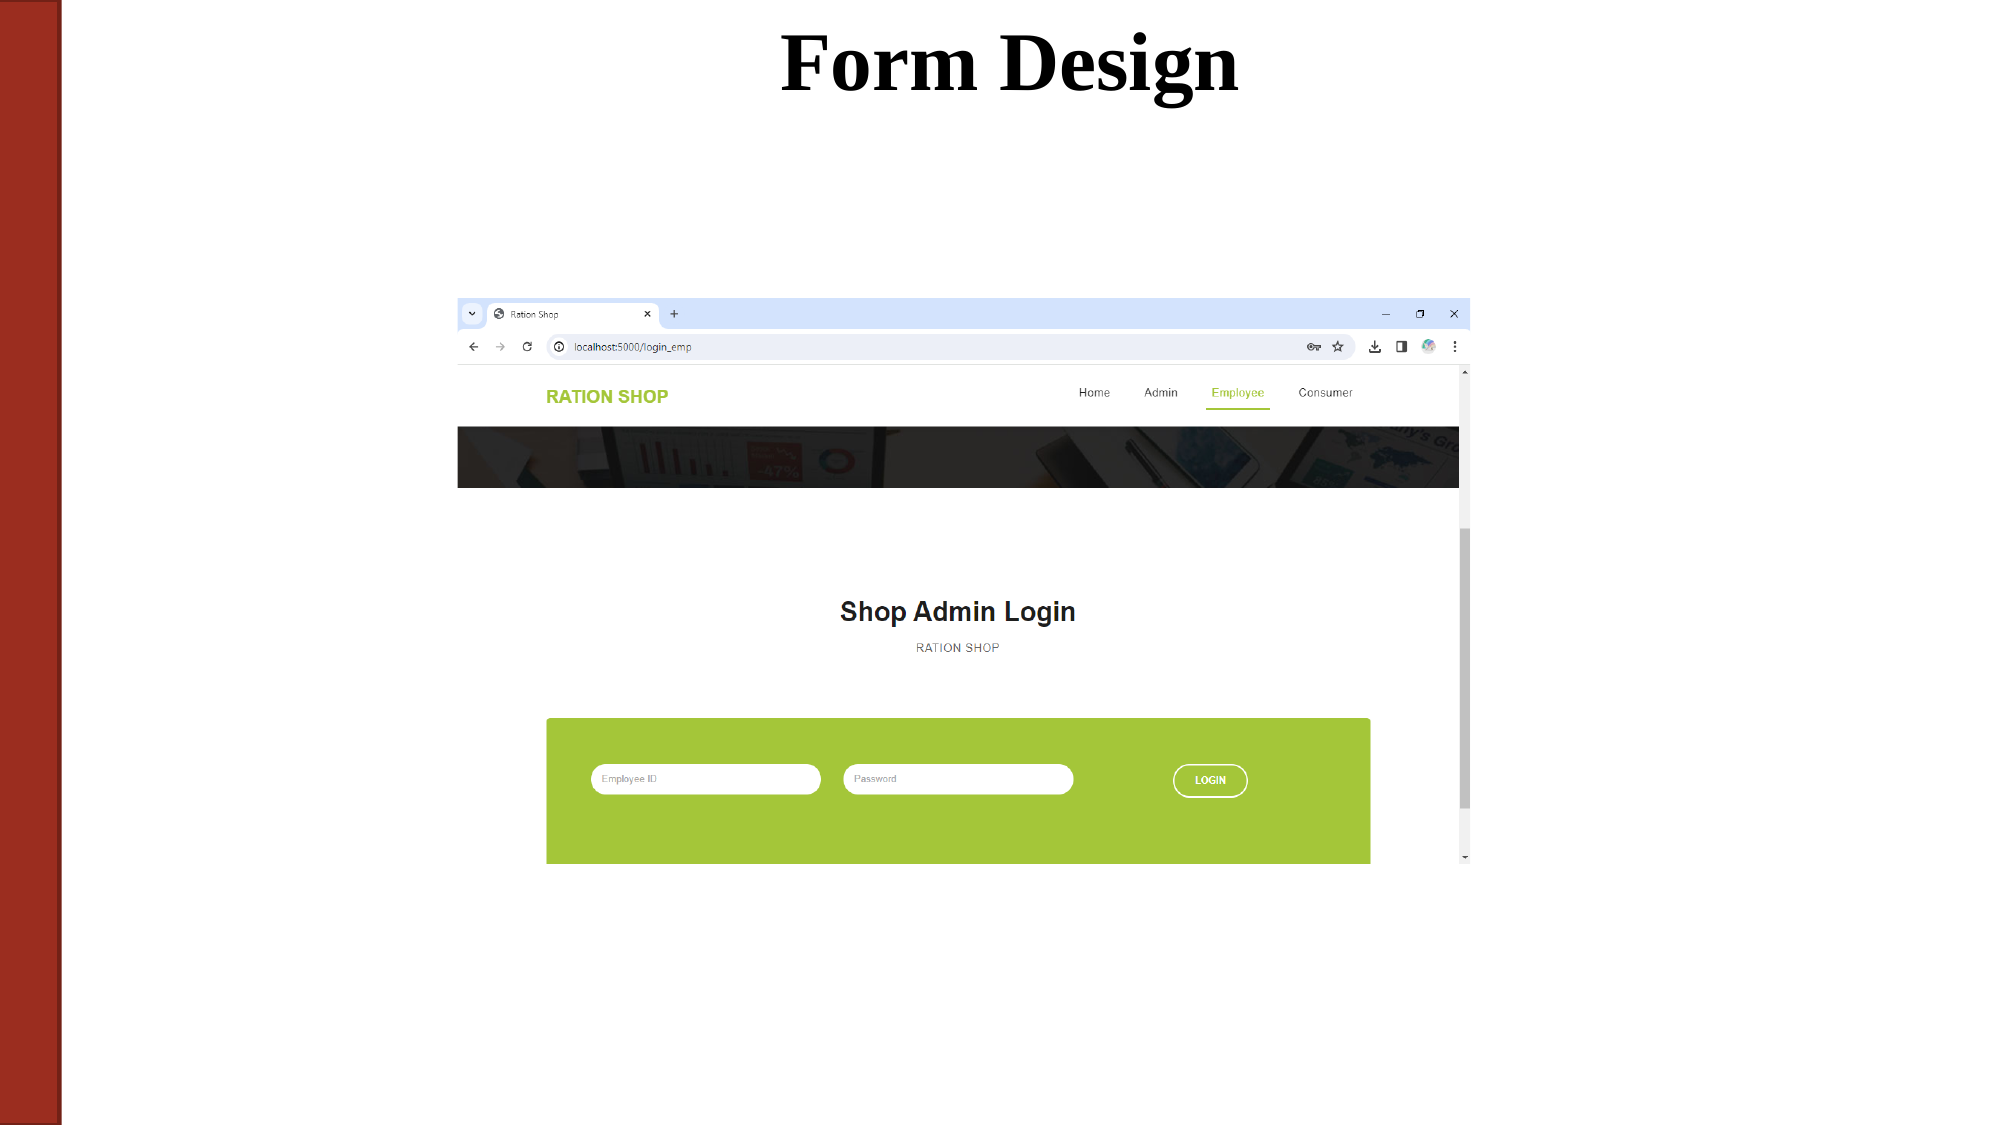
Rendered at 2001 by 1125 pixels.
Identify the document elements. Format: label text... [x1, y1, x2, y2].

picture [457, 297, 1471, 864]
text_box Form Design [79, 0, 1929, 115]
